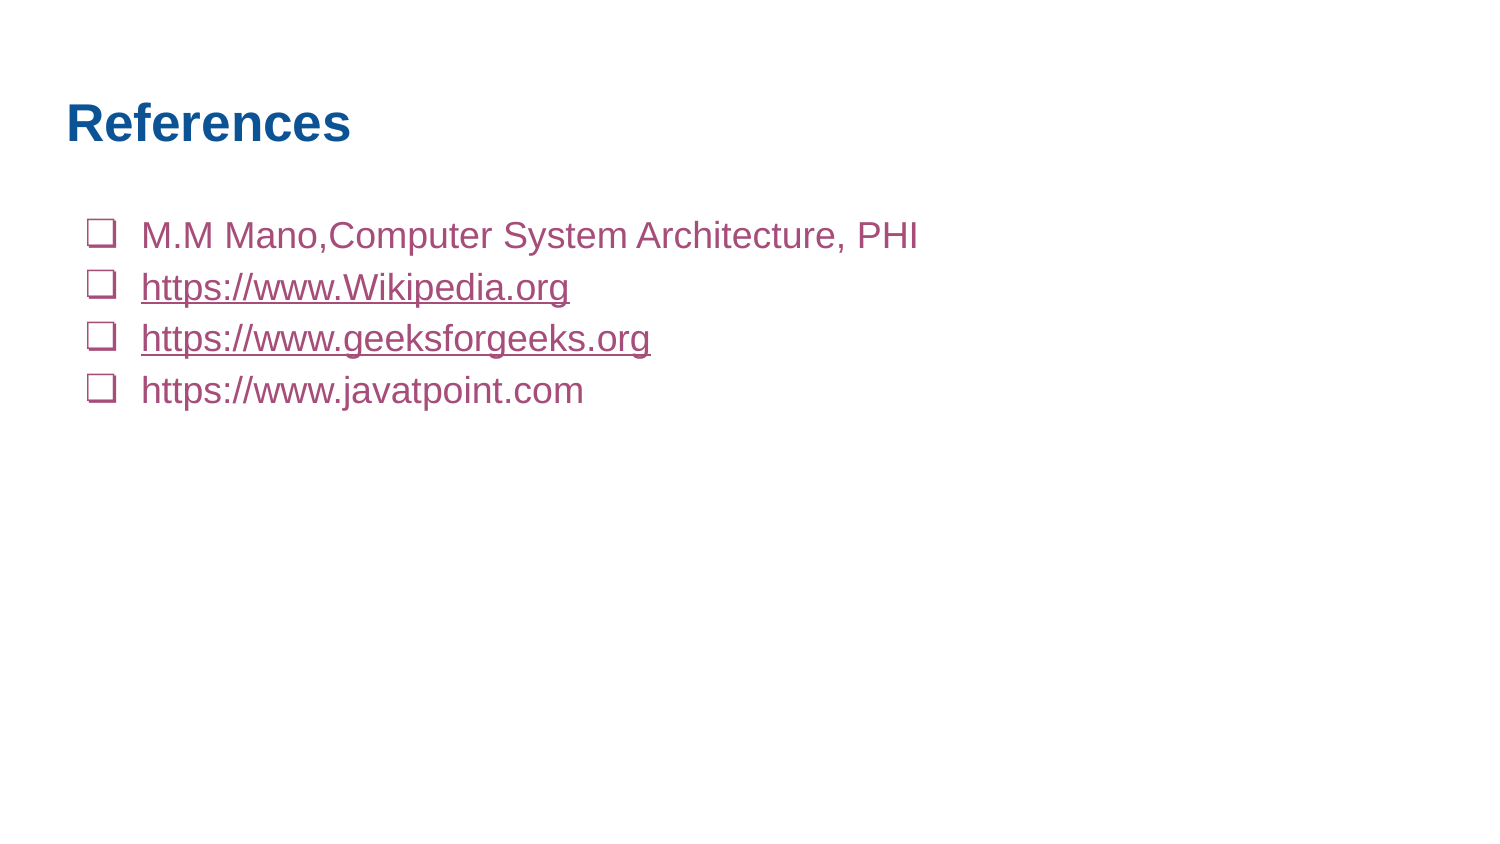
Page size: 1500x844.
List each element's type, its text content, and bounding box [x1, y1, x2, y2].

title References [51, 72, 1449, 167]
list M.M Mano,Computer System Architecture, PHI https://www.Wikipedia.org https://www.geeksforgeeks.org https://www.javatpoint.com [51, 189, 1449, 750]
